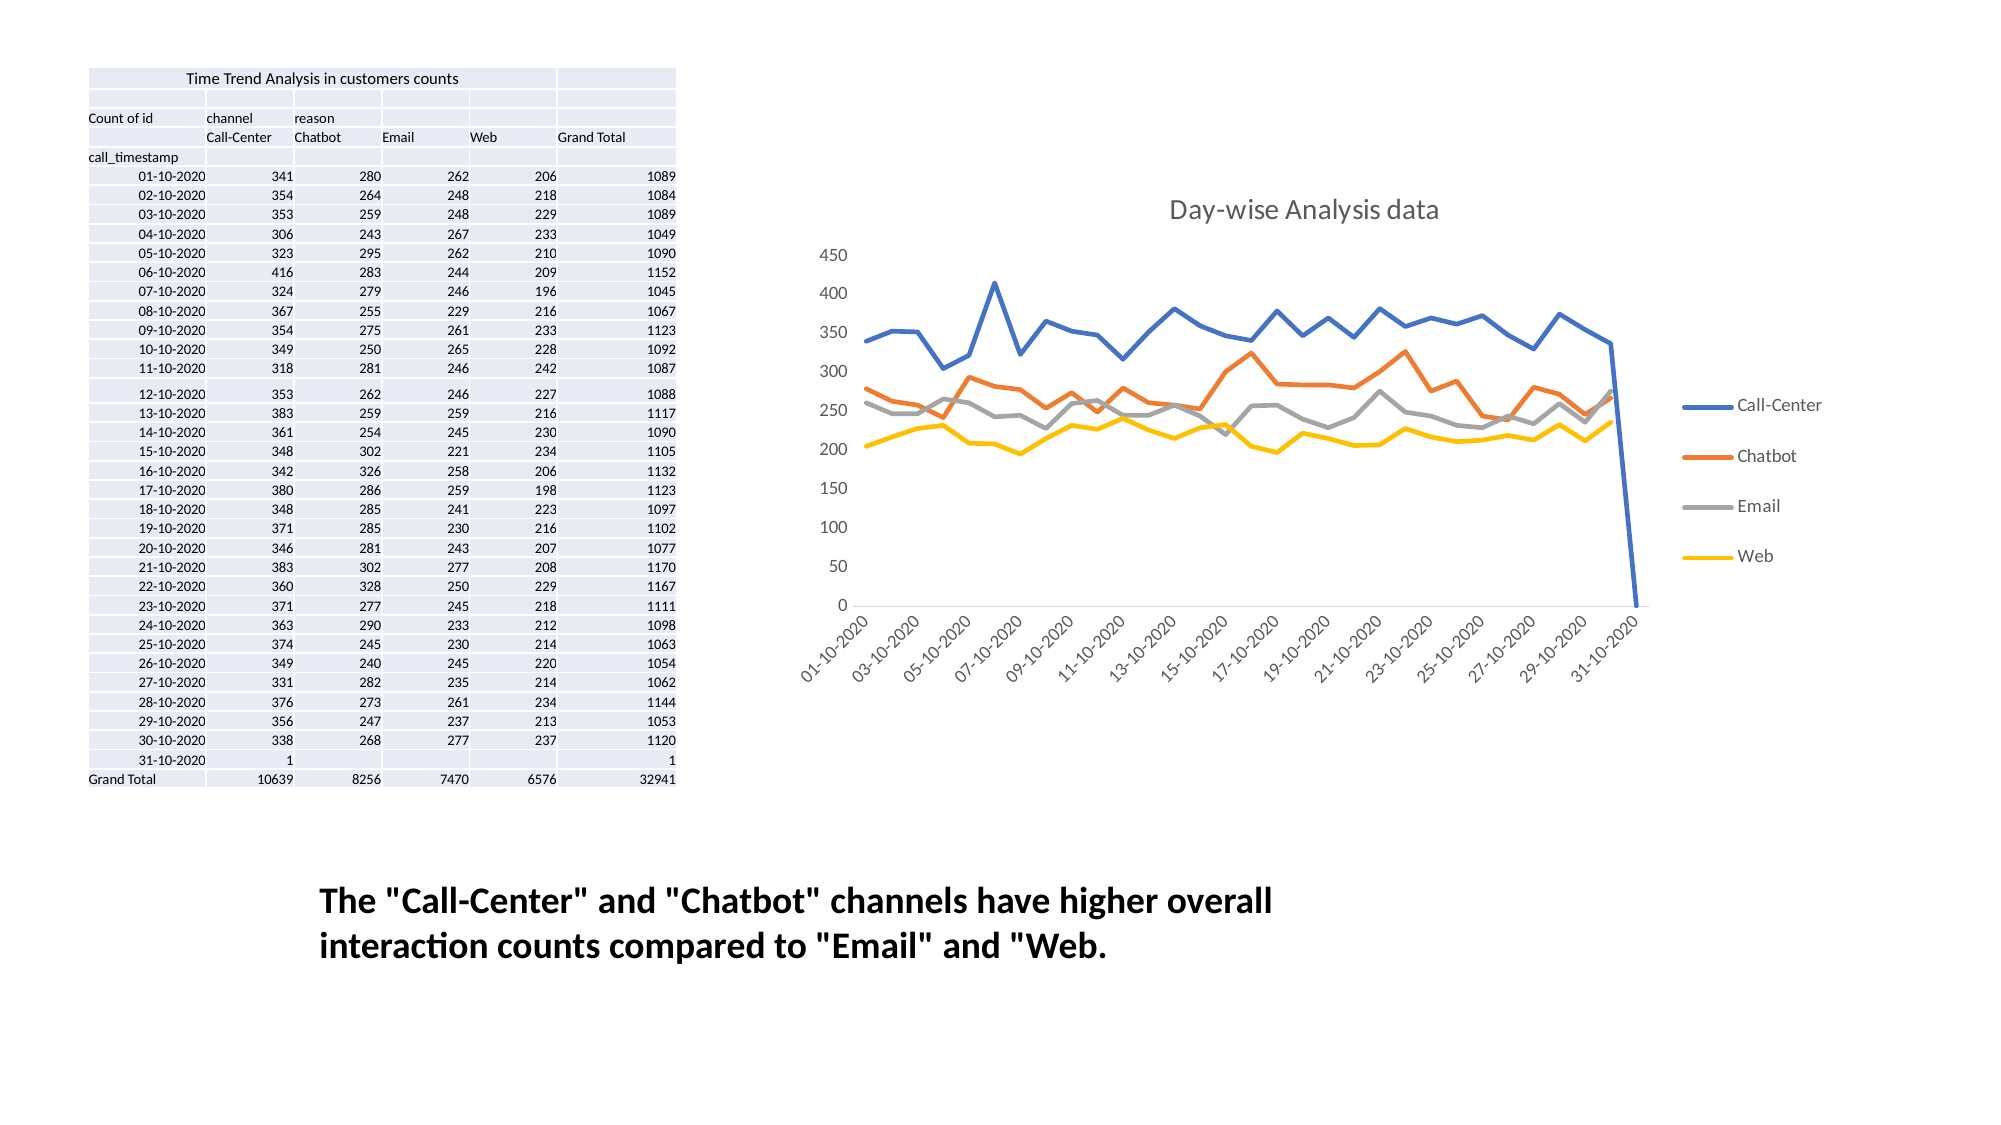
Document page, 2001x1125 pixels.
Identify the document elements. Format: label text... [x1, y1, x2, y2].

table_cell 295 [295, 244, 381, 261]
table_cell 323 [207, 244, 293, 261]
table_cell 229 [470, 577, 556, 595]
table_cell 08-10-2020 [89, 302, 205, 319]
table_cell 7470 [383, 770, 469, 787]
table_cell 14-10-2020 [89, 423, 205, 441]
table_cell 328 [295, 577, 381, 595]
table_cell 281 [295, 539, 381, 556]
table_cell 237 [383, 712, 469, 729]
table_cell 262 [383, 244, 469, 261]
table_cell 273 [295, 693, 381, 710]
table_cell call_timestamp [89, 148, 205, 165]
table_cell 03-10-2020 [89, 205, 205, 223]
table_cell 367 [207, 302, 293, 319]
table_cell Grand Total [558, 128, 676, 146]
table_cell 383 [207, 404, 293, 421]
table_cell 1120 [558, 731, 676, 749]
table_cell 206 [470, 462, 556, 479]
table_cell 348 [207, 442, 293, 460]
table_cell 233 [470, 225, 556, 242]
table_cell 1090 [558, 423, 676, 441]
table_cell 1054 [558, 654, 676, 672]
table_cell 265 [383, 340, 469, 358]
table_cell 16-10-2020 [89, 462, 205, 479]
table_cell 15-10-2020 [89, 442, 205, 460]
table_cell 17-10-2020 [89, 481, 205, 498]
table_cell 09-10-2020 [89, 321, 205, 338]
table_cell 380 [207, 481, 293, 498]
table_cell 306 [207, 225, 293, 242]
table_cell 18-10-2020 [89, 500, 205, 518]
table_cell 216 [470, 404, 556, 421]
table_cell 1123 [558, 481, 676, 498]
table_cell 279 [295, 282, 381, 300]
table_cell 230 [383, 635, 469, 652]
table_cell 261 [383, 693, 469, 710]
table_cell 349 [207, 340, 293, 358]
table_cell 218 [470, 186, 556, 204]
table_cell 198 [470, 481, 556, 498]
table_cell 259 [295, 404, 381, 421]
table_cell 268 [295, 731, 381, 749]
table_cell 245 [383, 596, 469, 614]
table_cell 210 [470, 244, 556, 261]
table_cell 28-10-2020 [89, 693, 205, 710]
table_cell 354 [207, 321, 293, 338]
table_cell 1170 [558, 558, 676, 575]
table_cell 12-10-2020 [89, 379, 205, 402]
table_cell 07-10-2020 [89, 282, 205, 300]
table_cell 209 [470, 263, 556, 281]
table_cell 342 [207, 462, 293, 479]
table_cell 1090 [558, 244, 676, 261]
table_cell Email [383, 128, 469, 146]
table_cell 290 [295, 616, 381, 633]
table_cell 25-10-2020 [89, 635, 205, 652]
table_cell [89, 90, 205, 107]
table_cell 04-10-2020 [89, 225, 205, 242]
table_cell 21-10-2020 [89, 558, 205, 575]
table_header [558, 68, 676, 88]
table_cell 349 [207, 654, 293, 672]
table_cell 230 [470, 423, 556, 441]
table_cell [383, 148, 469, 165]
table_cell 245 [383, 654, 469, 672]
table_cell 1111 [558, 596, 676, 614]
table_cell 331 [207, 673, 293, 691]
table_cell 247 [295, 712, 381, 729]
table_cell 1144 [558, 693, 676, 710]
table_cell 1117 [558, 404, 676, 421]
table_cell 10-10-2020 [89, 340, 205, 358]
table_cell 254 [295, 423, 381, 441]
table_cell 206 [470, 167, 556, 184]
table_cell 371 [207, 596, 293, 614]
table_cell [295, 90, 381, 107]
table_cell 250 [383, 577, 469, 595]
table_cell 246 [383, 282, 469, 300]
table_cell 216 [470, 519, 556, 537]
table_cell 230 [383, 519, 469, 537]
table_cell 318 [207, 359, 293, 377]
table_cell 383 [207, 558, 293, 575]
table_cell 1097 [558, 500, 676, 518]
table_cell 243 [383, 539, 469, 556]
table_cell [207, 90, 293, 107]
table_cell 264 [295, 186, 381, 204]
table_cell 30-10-2020 [89, 731, 205, 749]
table_cell 214 [470, 673, 556, 691]
table_cell 261 [383, 321, 469, 338]
table_cell 246 [383, 379, 469, 402]
table_cell 1067 [558, 302, 676, 319]
table_cell reason [295, 109, 381, 126]
table_cell 360 [207, 577, 293, 595]
table_cell 22-10-2020 [89, 577, 205, 595]
table_cell 1102 [558, 519, 676, 537]
table_cell 1132 [558, 462, 676, 479]
text_box The "Call-Center" and "Chatbot" channels have higher overall interaction counts compared to "Email" and "Web. [304, 868, 1305, 974]
table_cell 26-10-2020 [89, 654, 205, 672]
table_cell 1 [558, 750, 676, 768]
table_header Time Trend Analysis in customers counts [89, 68, 556, 88]
table_cell Grand Total [89, 770, 205, 787]
table_cell 11-10-2020 [89, 359, 205, 377]
table_cell 242 [470, 359, 556, 377]
table_cell 221 [383, 442, 469, 460]
table_cell 285 [295, 500, 381, 518]
table_cell 06-10-2020 [89, 263, 205, 281]
table_cell 228 [470, 340, 556, 358]
table_cell 245 [383, 423, 469, 441]
table_cell 341 [207, 167, 293, 184]
table_cell 237 [470, 731, 556, 749]
table_cell 275 [295, 321, 381, 338]
table_cell 259 [295, 205, 381, 223]
table_cell 376 [207, 693, 293, 710]
table_cell 338 [207, 731, 293, 749]
table_cell 6576 [470, 770, 556, 787]
table_cell 8256 [295, 770, 381, 787]
table_cell 1088 [558, 379, 676, 402]
table_cell Count of id [89, 109, 205, 126]
table_cell 248 [383, 205, 469, 223]
table_cell 277 [295, 596, 381, 614]
table_cell [470, 148, 556, 165]
table_cell 302 [295, 558, 381, 575]
table_cell [470, 750, 556, 768]
table_cell 244 [383, 263, 469, 281]
table_cell 258 [383, 462, 469, 479]
table_cell 283 [295, 263, 381, 281]
table_cell 1089 [558, 205, 676, 223]
table_cell 356 [207, 712, 293, 729]
table_cell [383, 90, 469, 107]
table_cell 24-10-2020 [89, 616, 205, 633]
table_cell [470, 90, 556, 107]
table_cell [558, 148, 676, 165]
table_cell 207 [470, 539, 556, 556]
table_cell 31-10-2020 [89, 750, 205, 768]
table_cell 1152 [558, 263, 676, 281]
table_cell 374 [207, 635, 293, 652]
table_cell 213 [470, 712, 556, 729]
table_cell 214 [470, 635, 556, 652]
table_cell [89, 128, 205, 146]
table_cell 353 [207, 205, 293, 223]
table_cell 1049 [558, 225, 676, 242]
table_cell 216 [470, 302, 556, 319]
table_cell 250 [295, 340, 381, 358]
table_cell 1098 [558, 616, 676, 633]
table_cell 326 [295, 462, 381, 479]
table_cell 282 [295, 673, 381, 691]
table_cell 1084 [558, 186, 676, 204]
table_cell 1045 [558, 282, 676, 300]
table_cell 23-10-2020 [89, 596, 205, 614]
table_cell 1063 [558, 635, 676, 652]
table_cell 348 [207, 500, 293, 518]
table_cell 324 [207, 282, 293, 300]
table_cell 20-10-2020 [89, 539, 205, 556]
table_cell 277 [383, 731, 469, 749]
table_cell 208 [470, 558, 556, 575]
table_cell 1167 [558, 577, 676, 595]
table_cell 285 [295, 519, 381, 537]
table_cell 196 [470, 282, 556, 300]
table_cell 227 [470, 379, 556, 402]
table_cell 416 [207, 263, 293, 281]
table_cell 241 [383, 500, 469, 518]
table_cell 220 [470, 654, 556, 672]
table_cell 234 [470, 442, 556, 460]
table_cell 233 [470, 321, 556, 338]
table_cell 01-10-2020 [89, 167, 205, 184]
table_cell 1089 [558, 167, 676, 184]
table_cell 1053 [558, 712, 676, 729]
table_cell 246 [383, 359, 469, 377]
table_cell 212 [470, 616, 556, 633]
table_cell 05-10-2020 [89, 244, 205, 261]
table_cell [295, 750, 381, 768]
table_cell 346 [207, 539, 293, 556]
table_cell 259 [383, 481, 469, 498]
table_cell 234 [470, 693, 556, 710]
table_cell 286 [295, 481, 381, 498]
table_cell 240 [295, 654, 381, 672]
table_cell [470, 109, 556, 126]
table_cell 235 [383, 673, 469, 691]
table_cell 1105 [558, 442, 676, 460]
table_cell Call-Center [207, 128, 293, 146]
chart [776, 170, 1833, 699]
table_cell Web [470, 128, 556, 146]
table_cell 233 [383, 616, 469, 633]
table_cell 223 [470, 500, 556, 518]
table_cell 361 [207, 423, 293, 441]
table_cell 10639 [207, 770, 293, 787]
table_cell [295, 148, 381, 165]
table_cell 19-10-2020 [89, 519, 205, 537]
table_cell [383, 750, 469, 768]
table_cell 281 [295, 359, 381, 377]
table_cell 245 [295, 635, 381, 652]
table_cell 262 [383, 167, 469, 184]
table_cell 218 [470, 596, 556, 614]
table_cell 29-10-2020 [89, 712, 205, 729]
table_cell Chatbot [295, 128, 381, 146]
table_cell 371 [207, 519, 293, 537]
table_cell 32941 [558, 770, 676, 787]
table_cell 277 [383, 558, 469, 575]
table_cell 1077 [558, 539, 676, 556]
table_cell 229 [470, 205, 556, 223]
table_cell 229 [383, 302, 469, 319]
table_cell [207, 148, 293, 165]
table_cell 1092 [558, 340, 676, 358]
table_cell [558, 90, 676, 107]
table_cell [383, 109, 469, 126]
table_cell [558, 109, 676, 126]
table_cell 1123 [558, 321, 676, 338]
table_cell 354 [207, 186, 293, 204]
table_cell 262 [295, 379, 381, 402]
table_cell 1 [207, 750, 293, 768]
table_cell 280 [295, 167, 381, 184]
table_cell channel [207, 109, 293, 126]
table_cell 353 [207, 379, 293, 402]
table_cell 363 [207, 616, 293, 633]
table_cell 02-10-2020 [89, 186, 205, 204]
table_cell 248 [383, 186, 469, 204]
table_cell 1062 [558, 673, 676, 691]
table_cell 267 [383, 225, 469, 242]
table_cell 255 [295, 302, 381, 319]
table_cell 27-10-2020 [89, 673, 205, 691]
table_cell 302 [295, 442, 381, 460]
table_cell 259 [383, 404, 469, 421]
table_cell 243 [295, 225, 381, 242]
table_cell 1087 [558, 359, 676, 377]
table_cell 13-10-2020 [89, 404, 205, 421]
